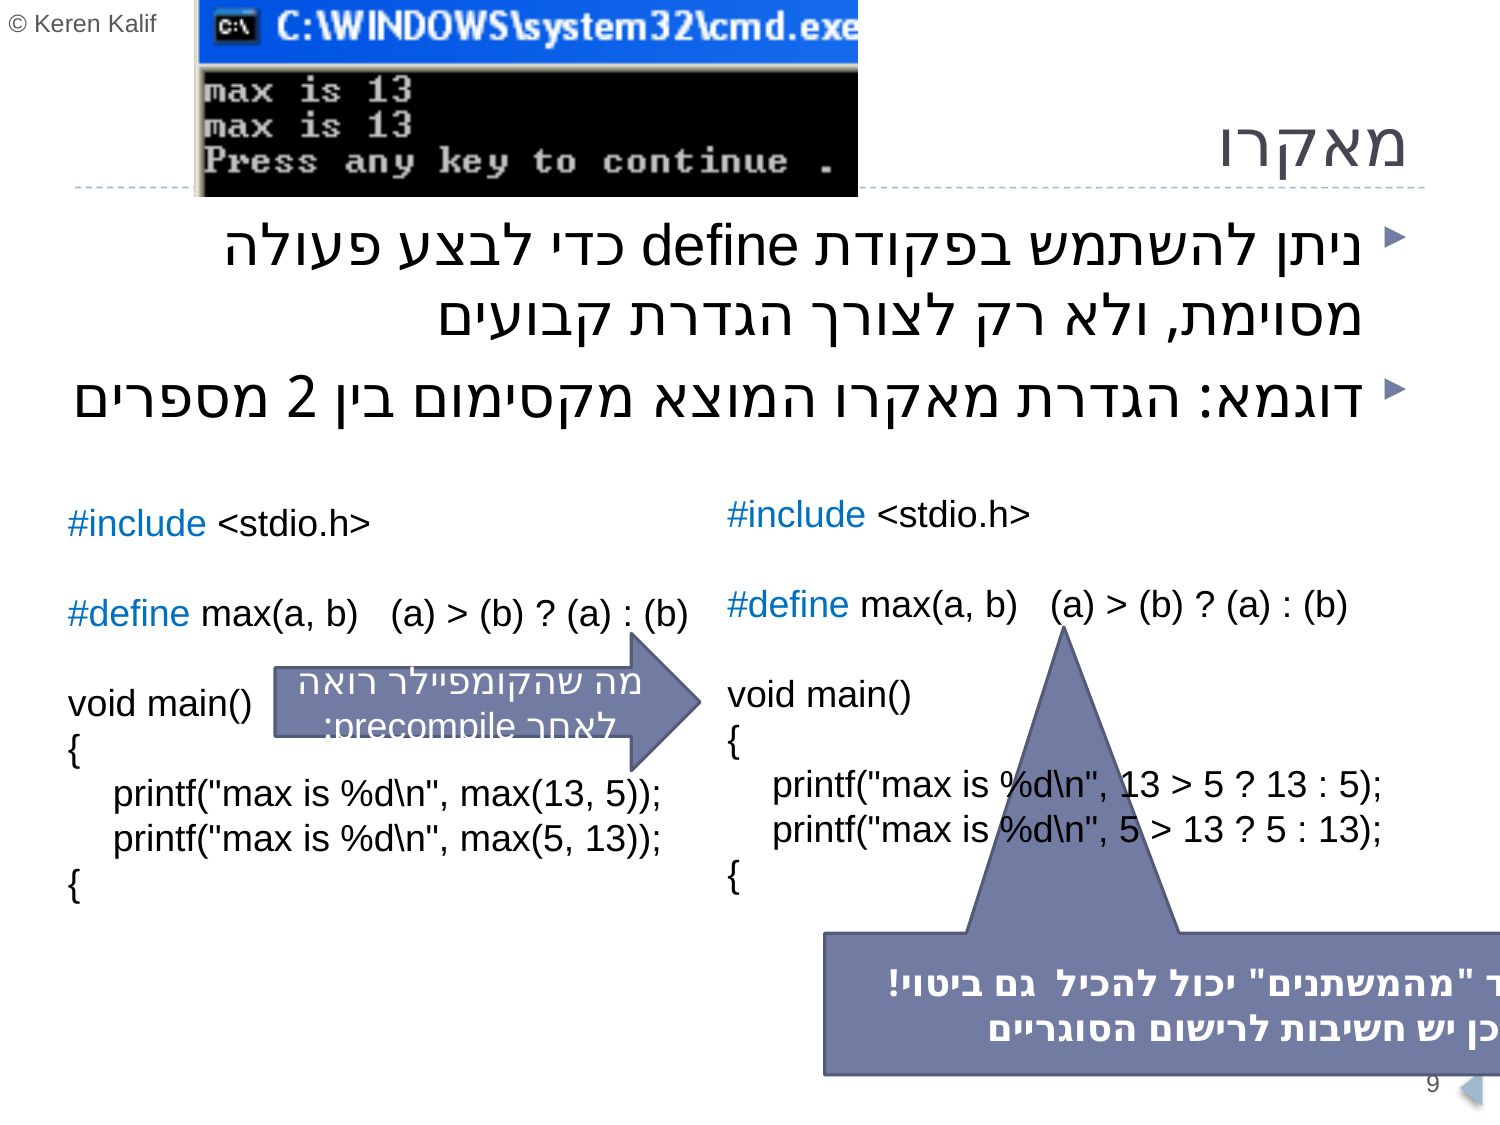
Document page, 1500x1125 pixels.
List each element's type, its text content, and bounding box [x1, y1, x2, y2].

list ניתן להשתמש בפקודת define כדי לבצע פעולה מסוימת, ולא רק לצורך הגדרת קבועים דוגמא: הגדרת מאקרו המוצא מקסימום בין 2 מספרים #include <stdio.h> #define max(a, b) (a) > (b) ? (a) : (b) void main() { printf("max is %d\n", max(13, 5)); printf("max is %d\n", max(5, 13)); { [53, 200, 1425, 1010]
title מאקרו [864, 24, 1425, 188]
text_box #include <stdio.h> #define max(a, b) (a) > (b) ? (a) : (b) void main() { printf("max is %d\n", 13 > 5 ? 13 : 5); printf("max is %d\n", 5 > 13 ? 5 : 13); { [712, 412, 1500, 1075]
picture [194, 0, 858, 197]
title מאקרו [53, 24, 188, 188]
text_box מה שהקומפיילר רואה לאחר precompile: [273, 631, 702, 773]
